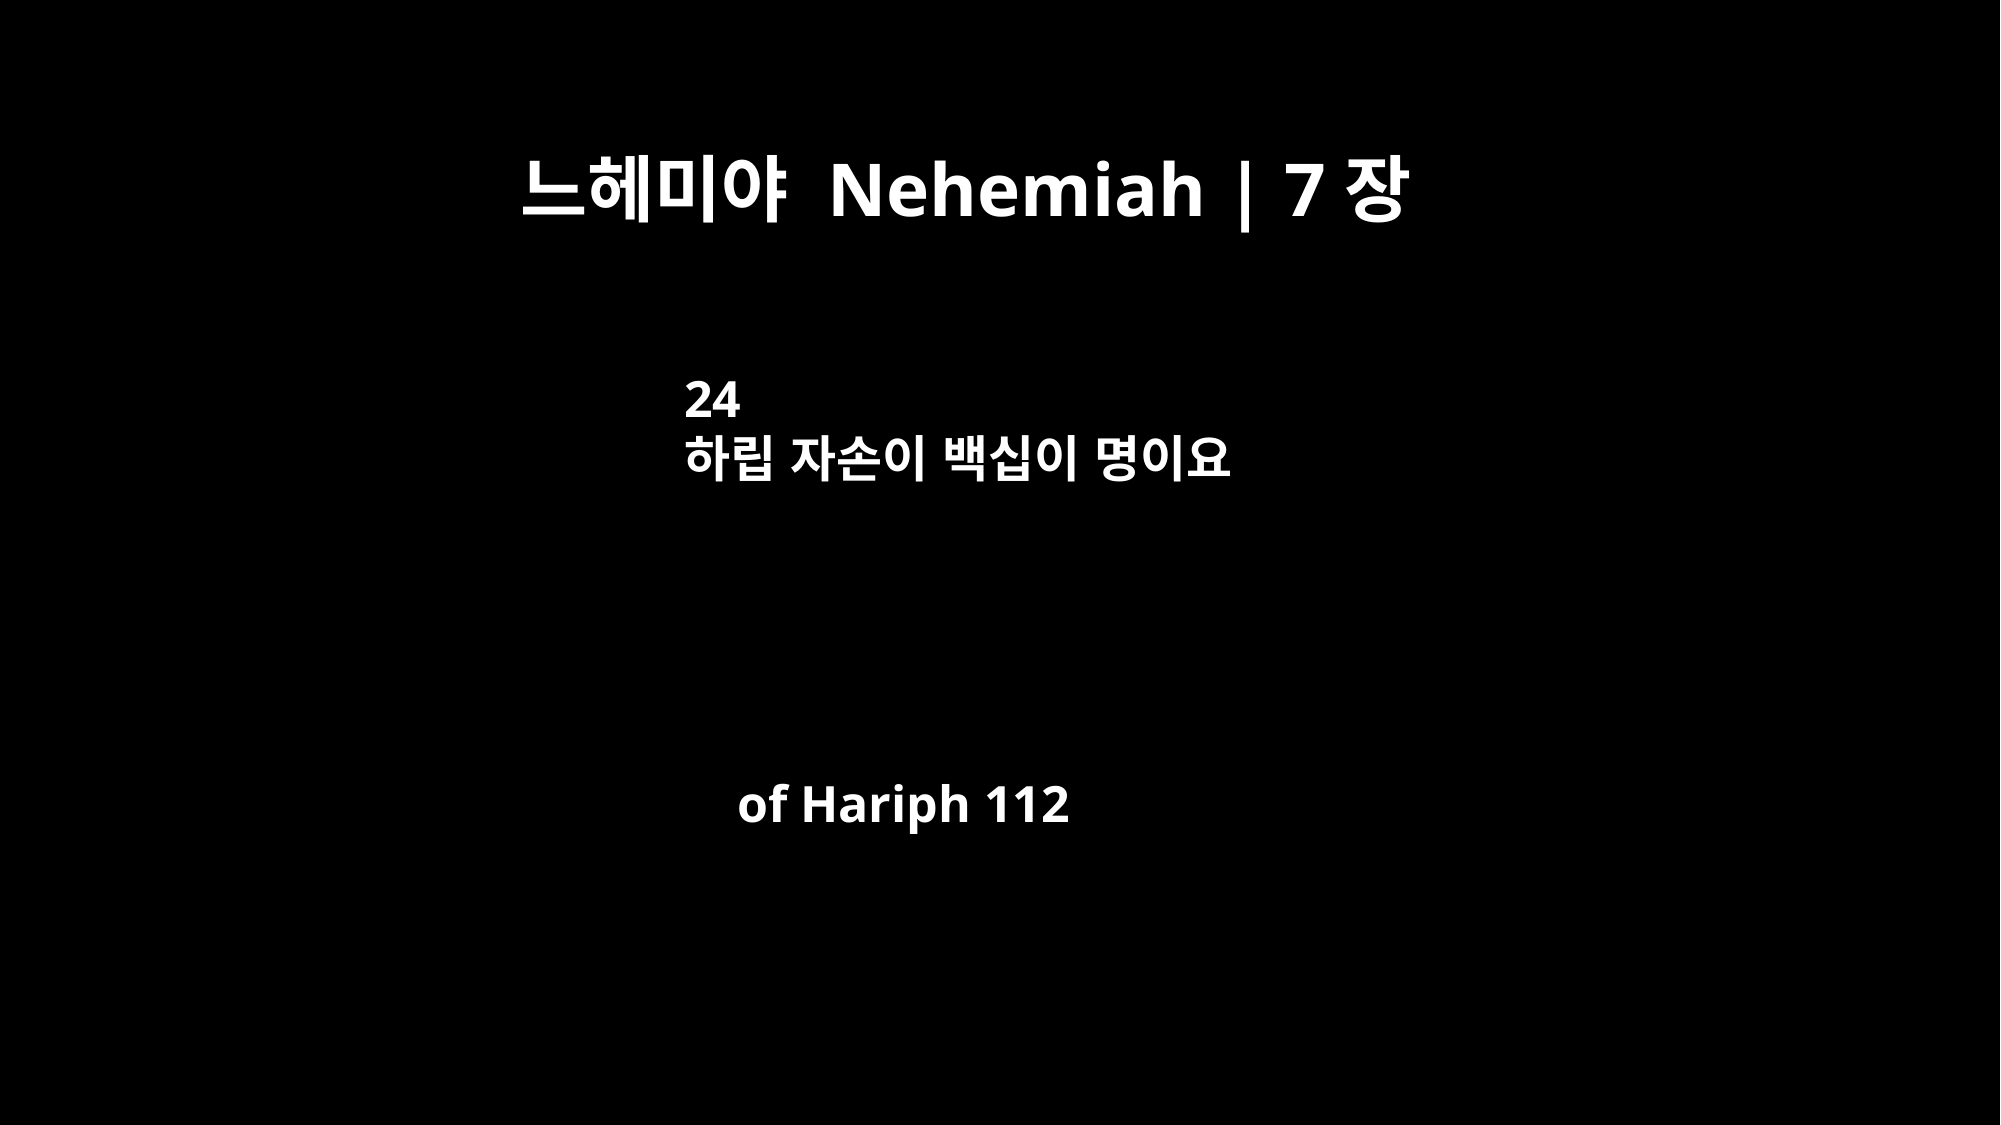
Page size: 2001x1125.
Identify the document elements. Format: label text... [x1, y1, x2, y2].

text_box 느헤미야 Nehemiah | 7장 [505, 136, 1427, 239]
text_box 24 하립 자손이 백십이 명이요 [669, 359, 1248, 495]
text_box of Hariph 112 [722, 764, 1085, 840]
